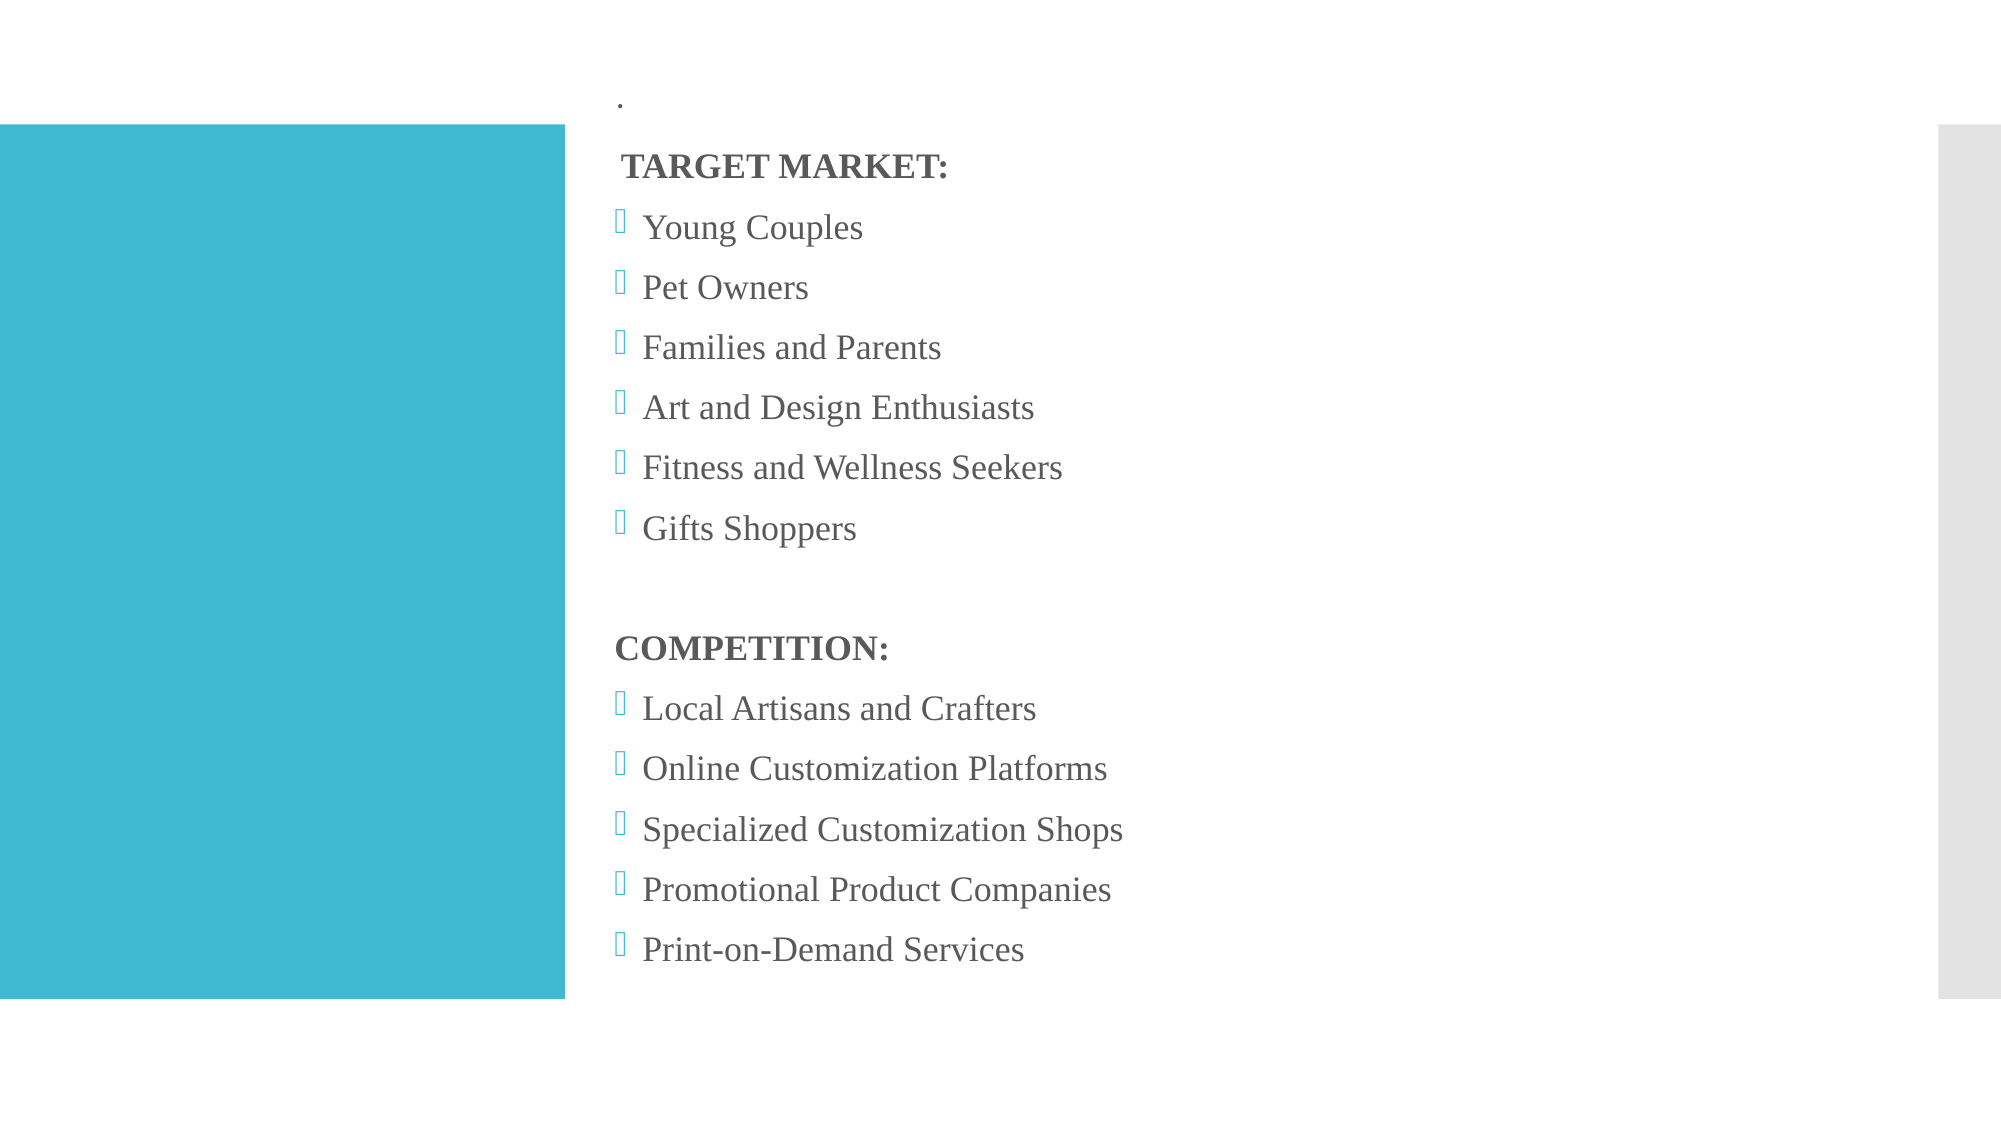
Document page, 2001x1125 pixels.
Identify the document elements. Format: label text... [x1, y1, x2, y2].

list · TARGET MARKET: Young Couples Pet Owners Families and Parents Art and Design Enthusiasts Fitness and Wellness Seekers Gifts Shoppers COMPETITION: Local Artisans and Crafters Online Customization Platforms Specialized Customization Shops Promotional Product Companies Print-on-Demand Services [599, 80, 1835, 982]
